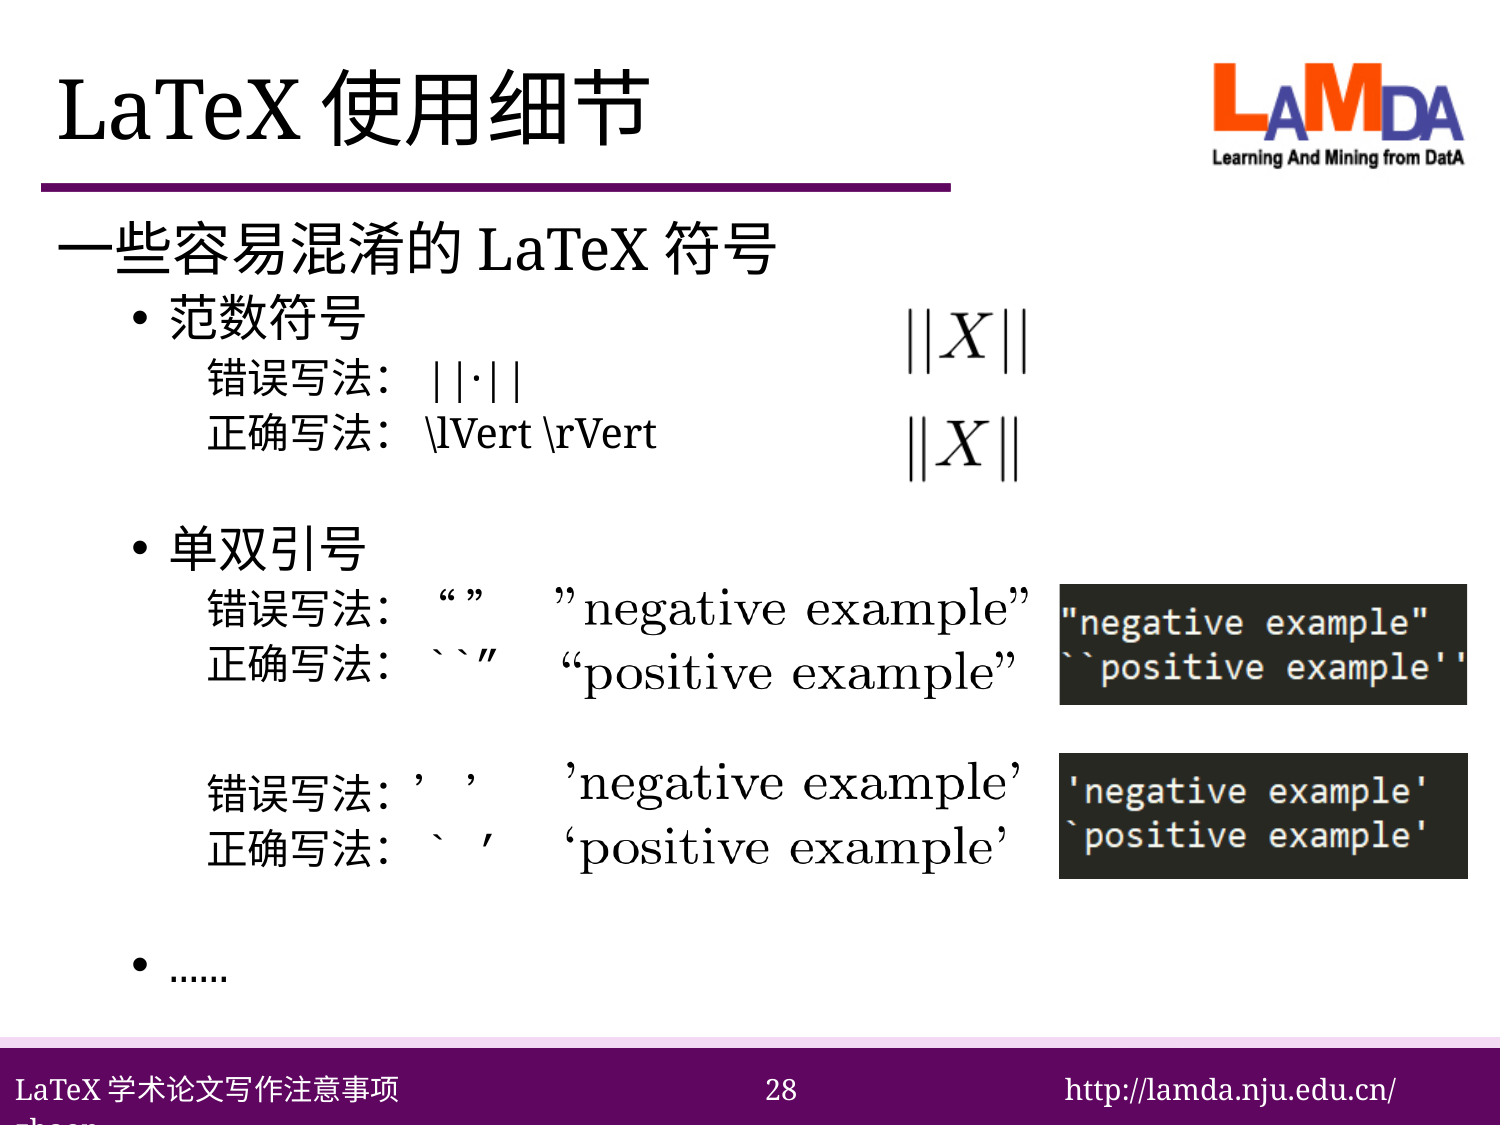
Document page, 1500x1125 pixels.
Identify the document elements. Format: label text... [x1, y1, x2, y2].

picture [0, 1048, 1500, 1125]
picture [1200, 54, 1481, 188]
picture [561, 752, 1031, 879]
list 一些容易混淆的LaTeX符号 范数符号 错误写法：||·|| 正确写法：\lVert \rVert 单双引号 错误写法：“ ” 正确写法：``” 错误写法：’ ’ 正确写法：` ’ …… [41, 212, 1475, 1028]
picture [539, 571, 1031, 704]
title LaTeX使用细节 [40, 52, 1146, 173]
picture [1059, 753, 1468, 879]
picture [852, 294, 1060, 490]
picture [1059, 584, 1468, 705]
